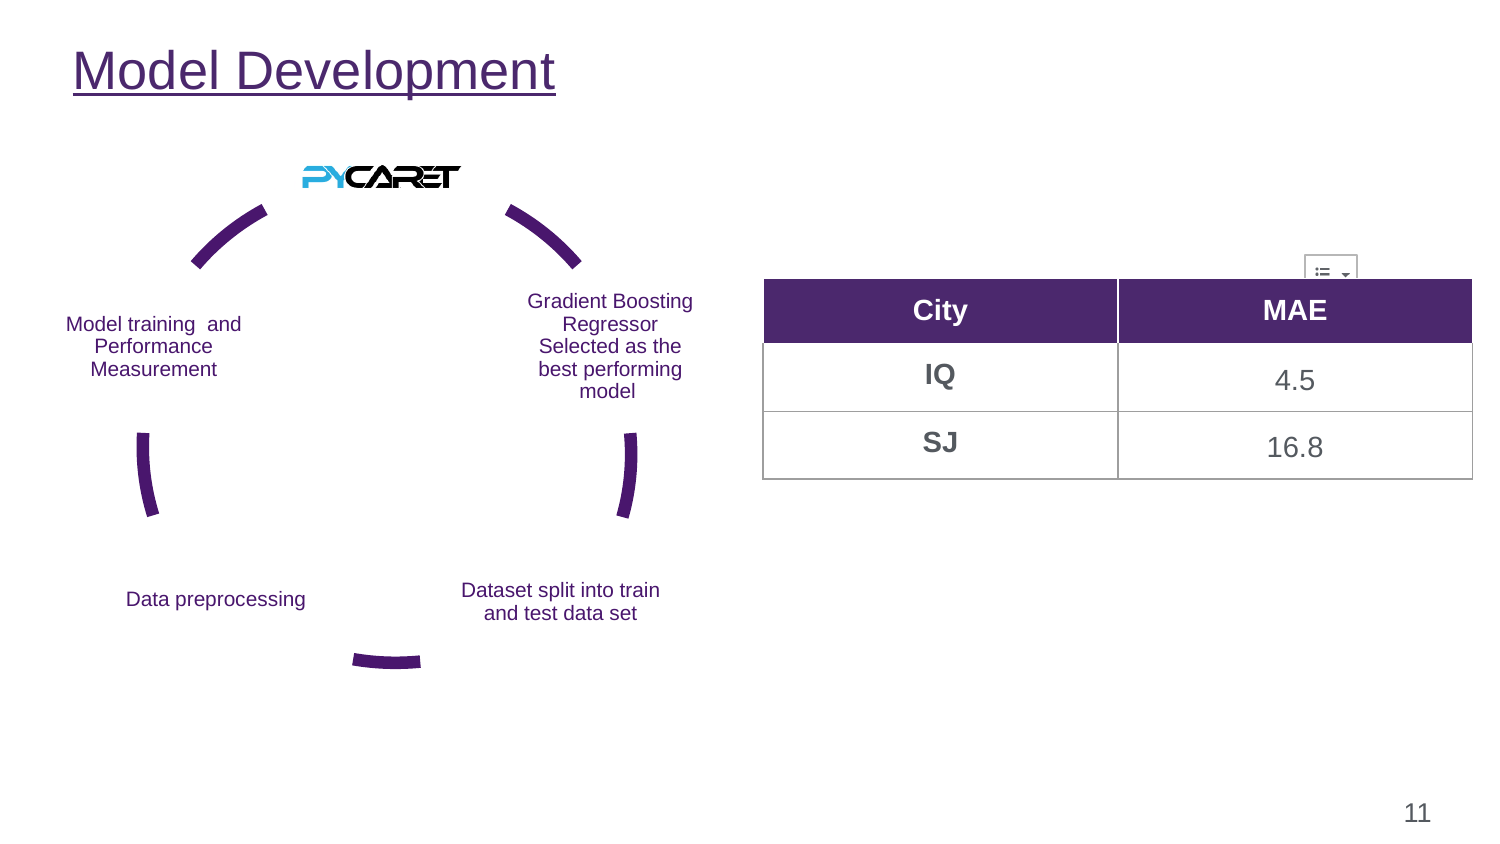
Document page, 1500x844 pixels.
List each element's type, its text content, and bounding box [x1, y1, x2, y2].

table_cell SJ [764, 412, 1117, 478]
slide_number 11 [1403, 779, 1494, 844]
table_header MAE [1119, 279, 1472, 343]
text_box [57, 118, 706, 690]
title Model Development [57, 27, 1370, 109]
table_cell 4.5 [1119, 344, 1472, 411]
table_cell IQ [764, 344, 1117, 411]
table_cell 16.8 [1119, 412, 1472, 478]
picture [1305, 255, 1357, 292]
table_header City [764, 279, 1117, 343]
